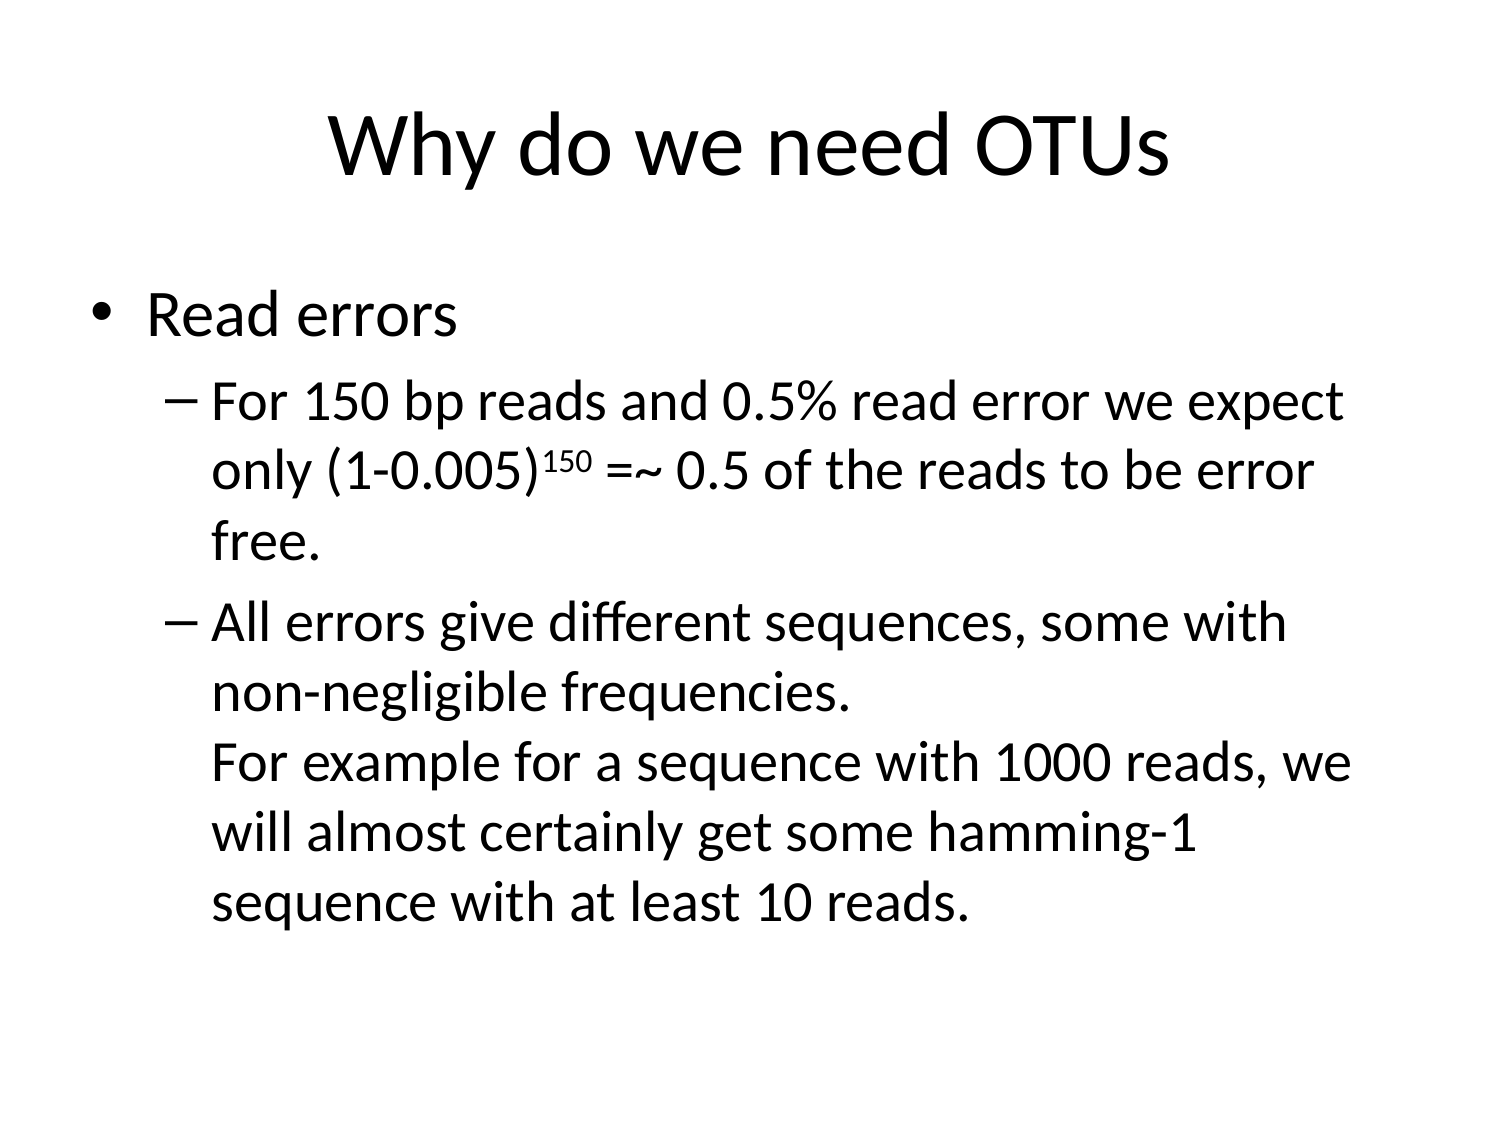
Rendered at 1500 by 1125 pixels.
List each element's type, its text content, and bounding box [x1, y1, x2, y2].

list Read errors For 150 bp reads and 0.5% read error we expect only (1-0.005)150 =~ 0.5 of the reads to be error free. All errors give different sequences, some with non-negligible frequencies. For example for a sequence with 1000 reads, we will almost certainly get some hamming-1 sequence with at least 10 reads. [75, 262, 1425, 1005]
title Why do we need OTUs [75, 45, 1425, 233]
